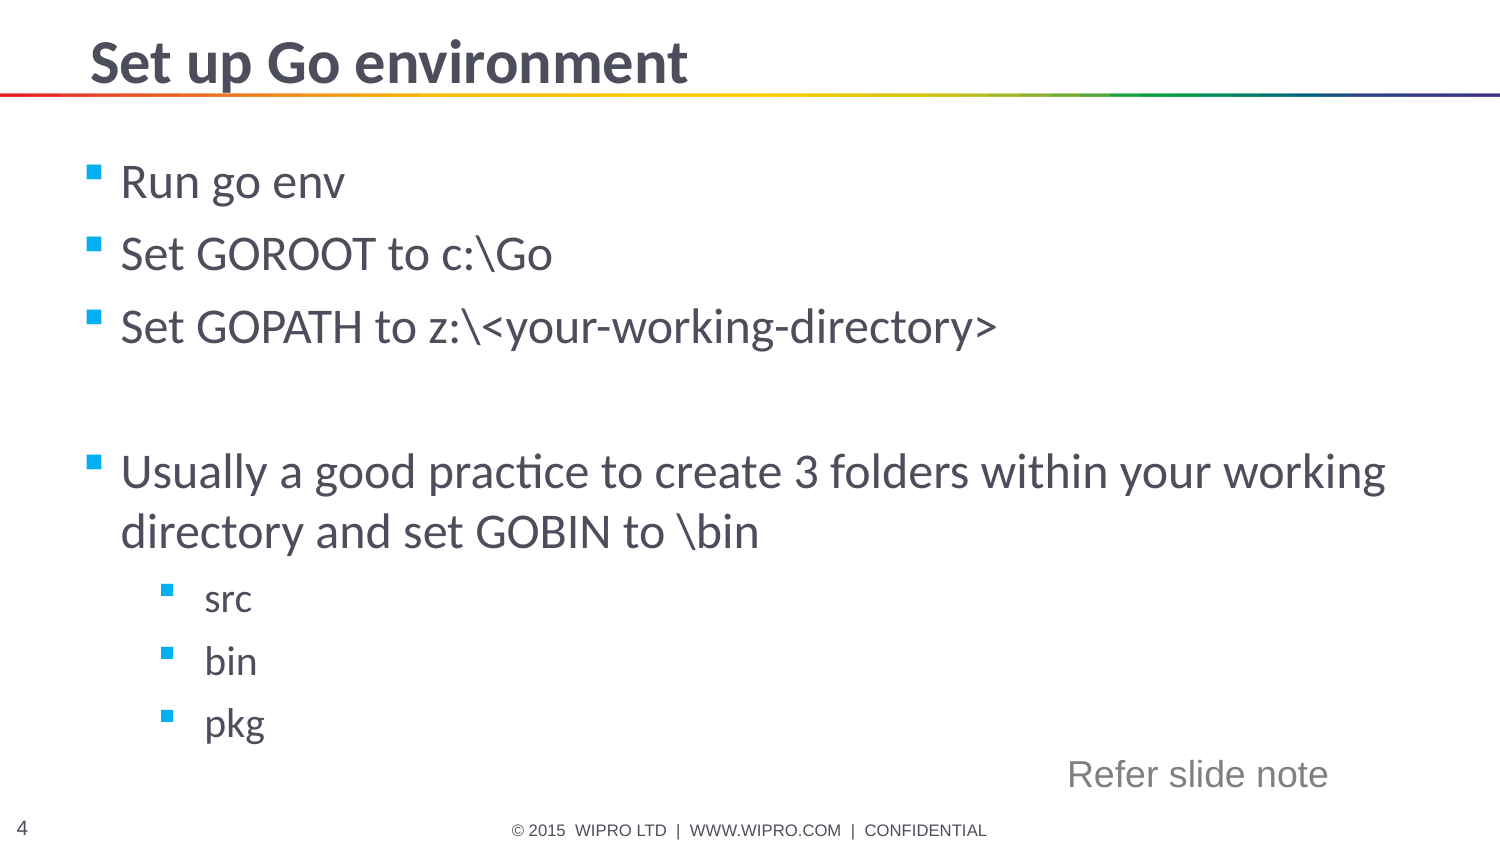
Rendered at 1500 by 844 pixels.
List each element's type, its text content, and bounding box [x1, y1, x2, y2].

list Run go env Set GOROOT to c:\Go Set GOPATH to z:\<your-working-directory> Usually a good practice to create 3 folders within your working directory and set GOBIN to \bin src bin pkg [75, 140, 1425, 775]
title Set up Go environment [74, 13, 1426, 105]
text_box Refer slide note [1052, 742, 1453, 803]
